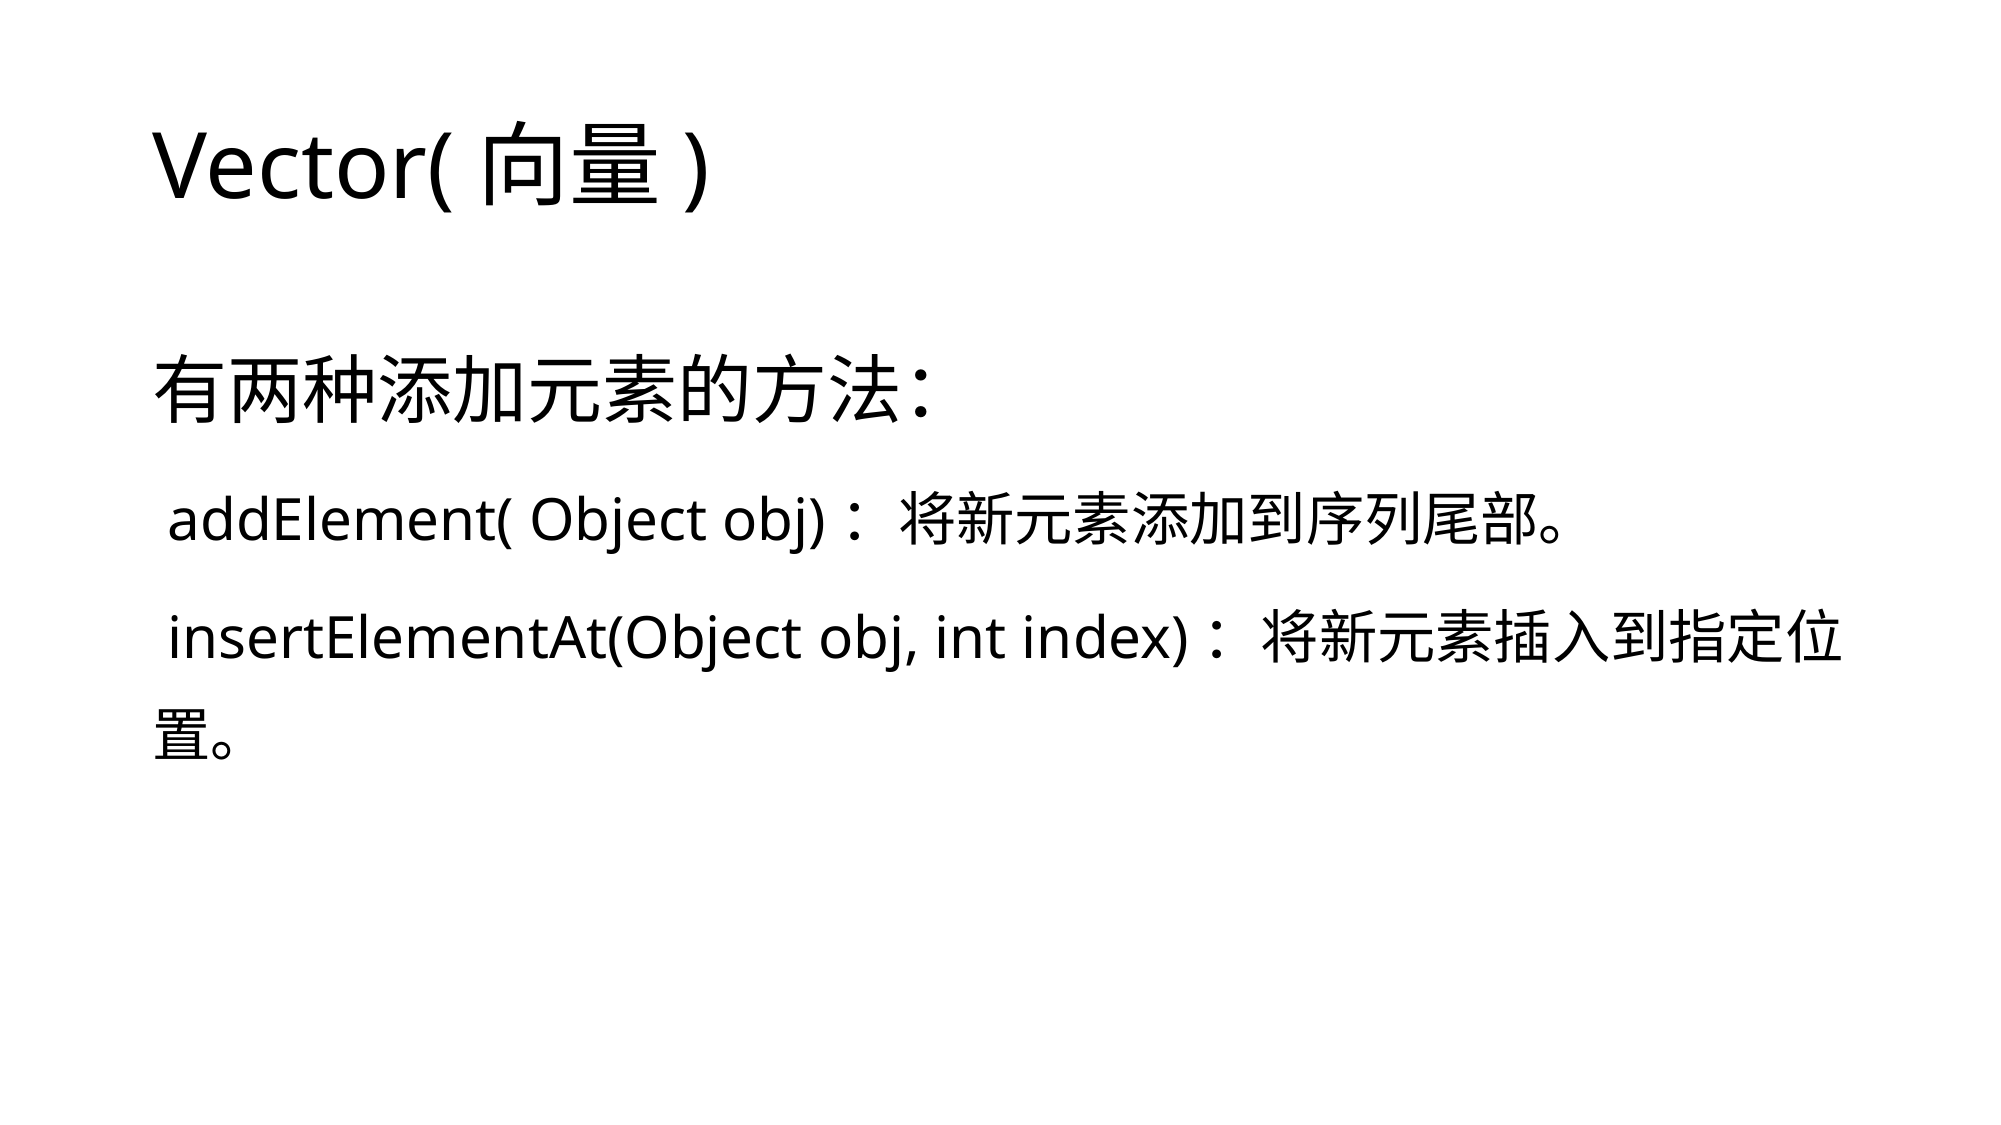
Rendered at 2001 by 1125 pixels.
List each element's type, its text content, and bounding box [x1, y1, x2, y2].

title Vector(向量) [137, 59, 1863, 278]
list 有两种添加元素的方法： addElement( Object obj)：将新元素添加到序列尾部。 insertElementAt(Object obj, int index)：将新元素插入到指定位置。 [137, 299, 1863, 1014]
